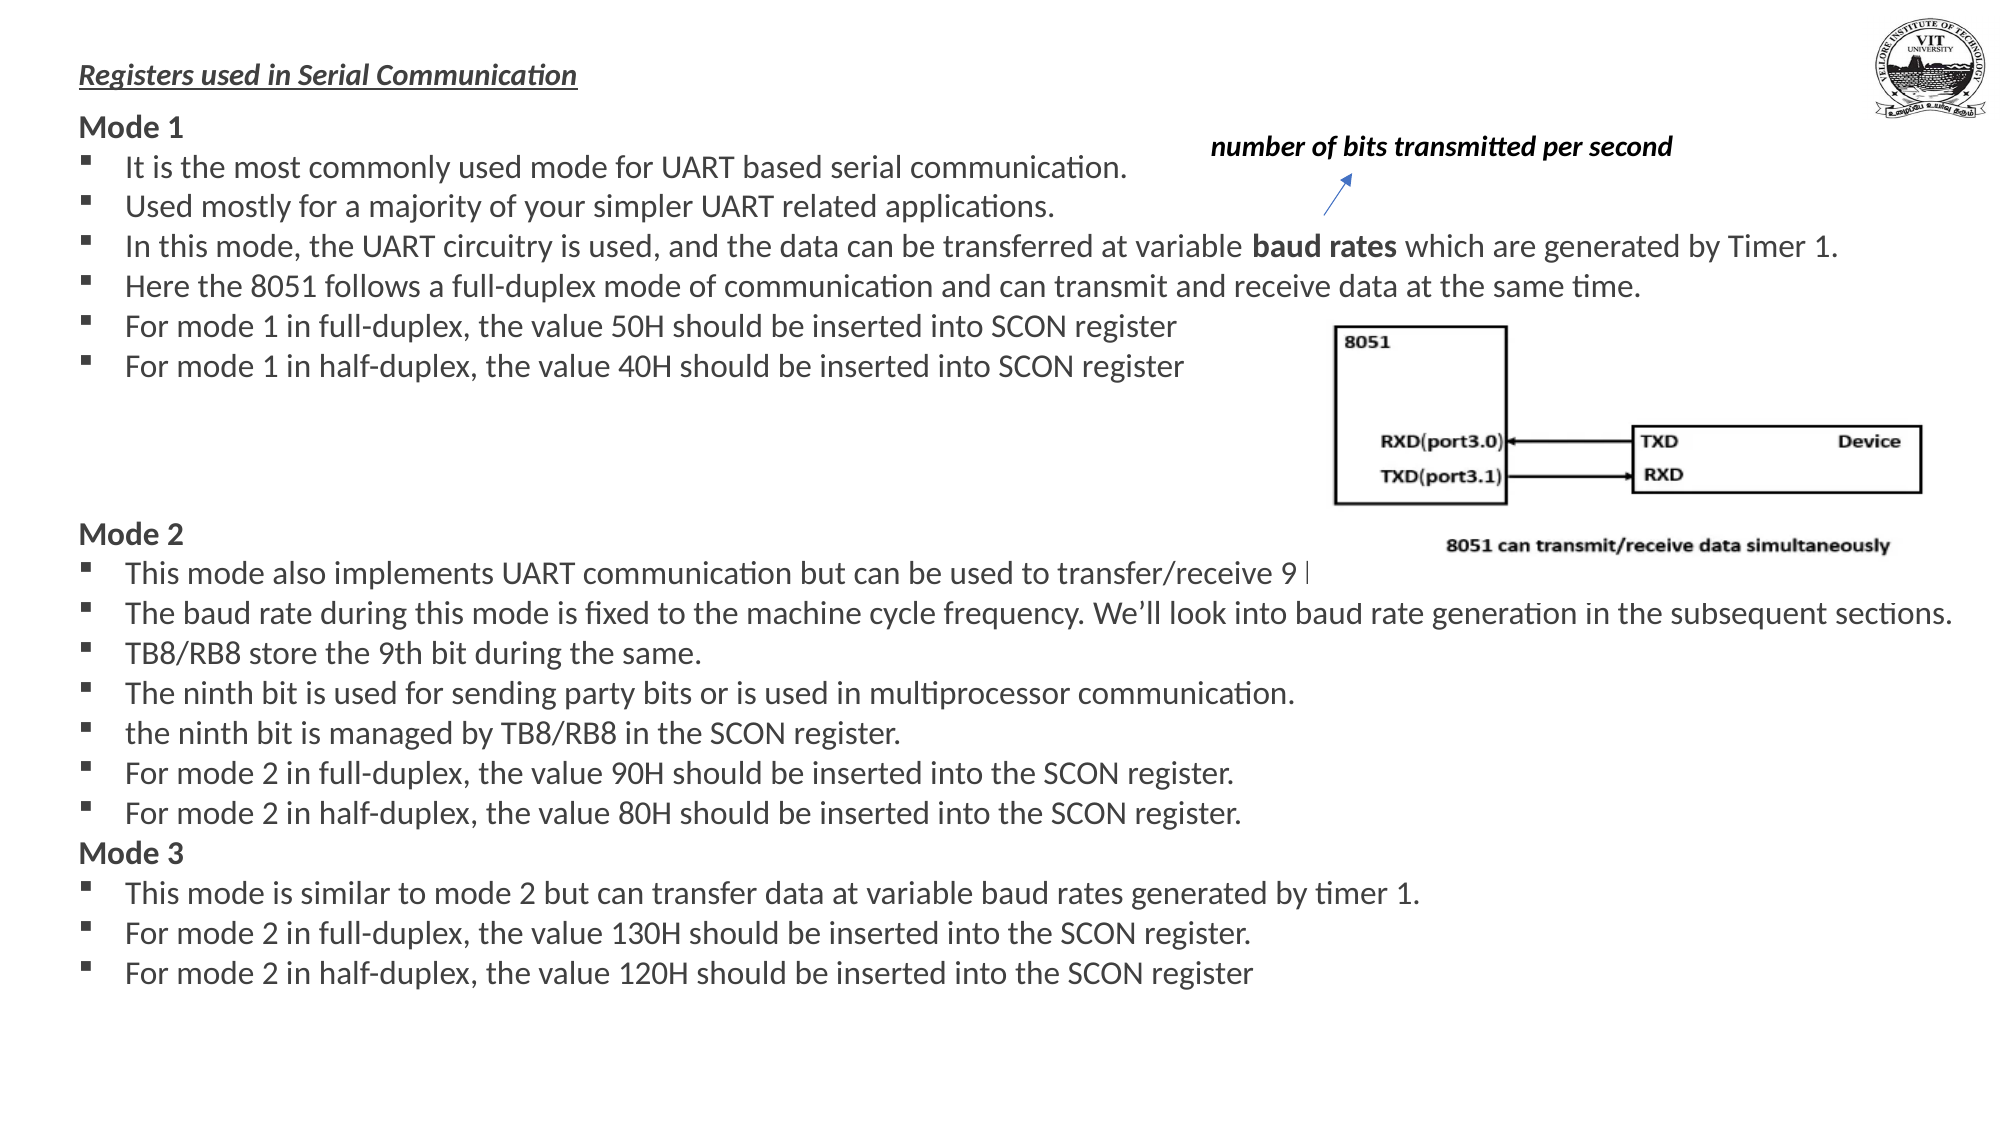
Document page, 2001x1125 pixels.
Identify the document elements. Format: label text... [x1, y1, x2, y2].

picture [1308, 307, 1980, 603]
title Registers used in Serial Communication [63, 51, 1789, 97]
text_box Mode 2 This mode also implements UART communication but can be used to transfer/receive 9 bits of data. The baud rate during this mode is fixed to the machine cycle frequency. We’ll look into baud rate generation in the subsequent sections. TB8/RB8 store the 9th bit during the same. The ninth bit is used for sending party bits or is used in multiprocessor communication. the ninth bit is managed by TB8/RB8 in the SCON register. For mode 2 in full-duplex, the value 90H should be inserted into the SCON register. For mode 2 in half-duplex, the value 80H should be inserted into the SCON register. Mode 3 This mode is similar to mode 2 but can transfer data at variable baud rates generated by timer 1. For mode 2 in full-duplex, the value 130H should be inserted into the SCON register. For mode 2 in half-duplex, the value 120H should be inserted into the SCON register [63, 504, 1979, 1078]
picture [1862, 16, 2000, 120]
text_box Mode 1 It is the most commonly used mode for UART based serial communication. Used mostly for a majority of your simpler UART related applications. In this mode, the UART circuitry is used, and the data can be transferred at variable baud rates which are generated by Timer 1. Here the 8051 follows a full-duplex mode of communication and can transmit and receive data at the same time. For mode 1 in full-duplex, the value 50H should be inserted into SCON register For mode 1 in half-duplex, the value 40H should be inserted into SCON register [63, 97, 1931, 432]
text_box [1323, 173, 1353, 216]
